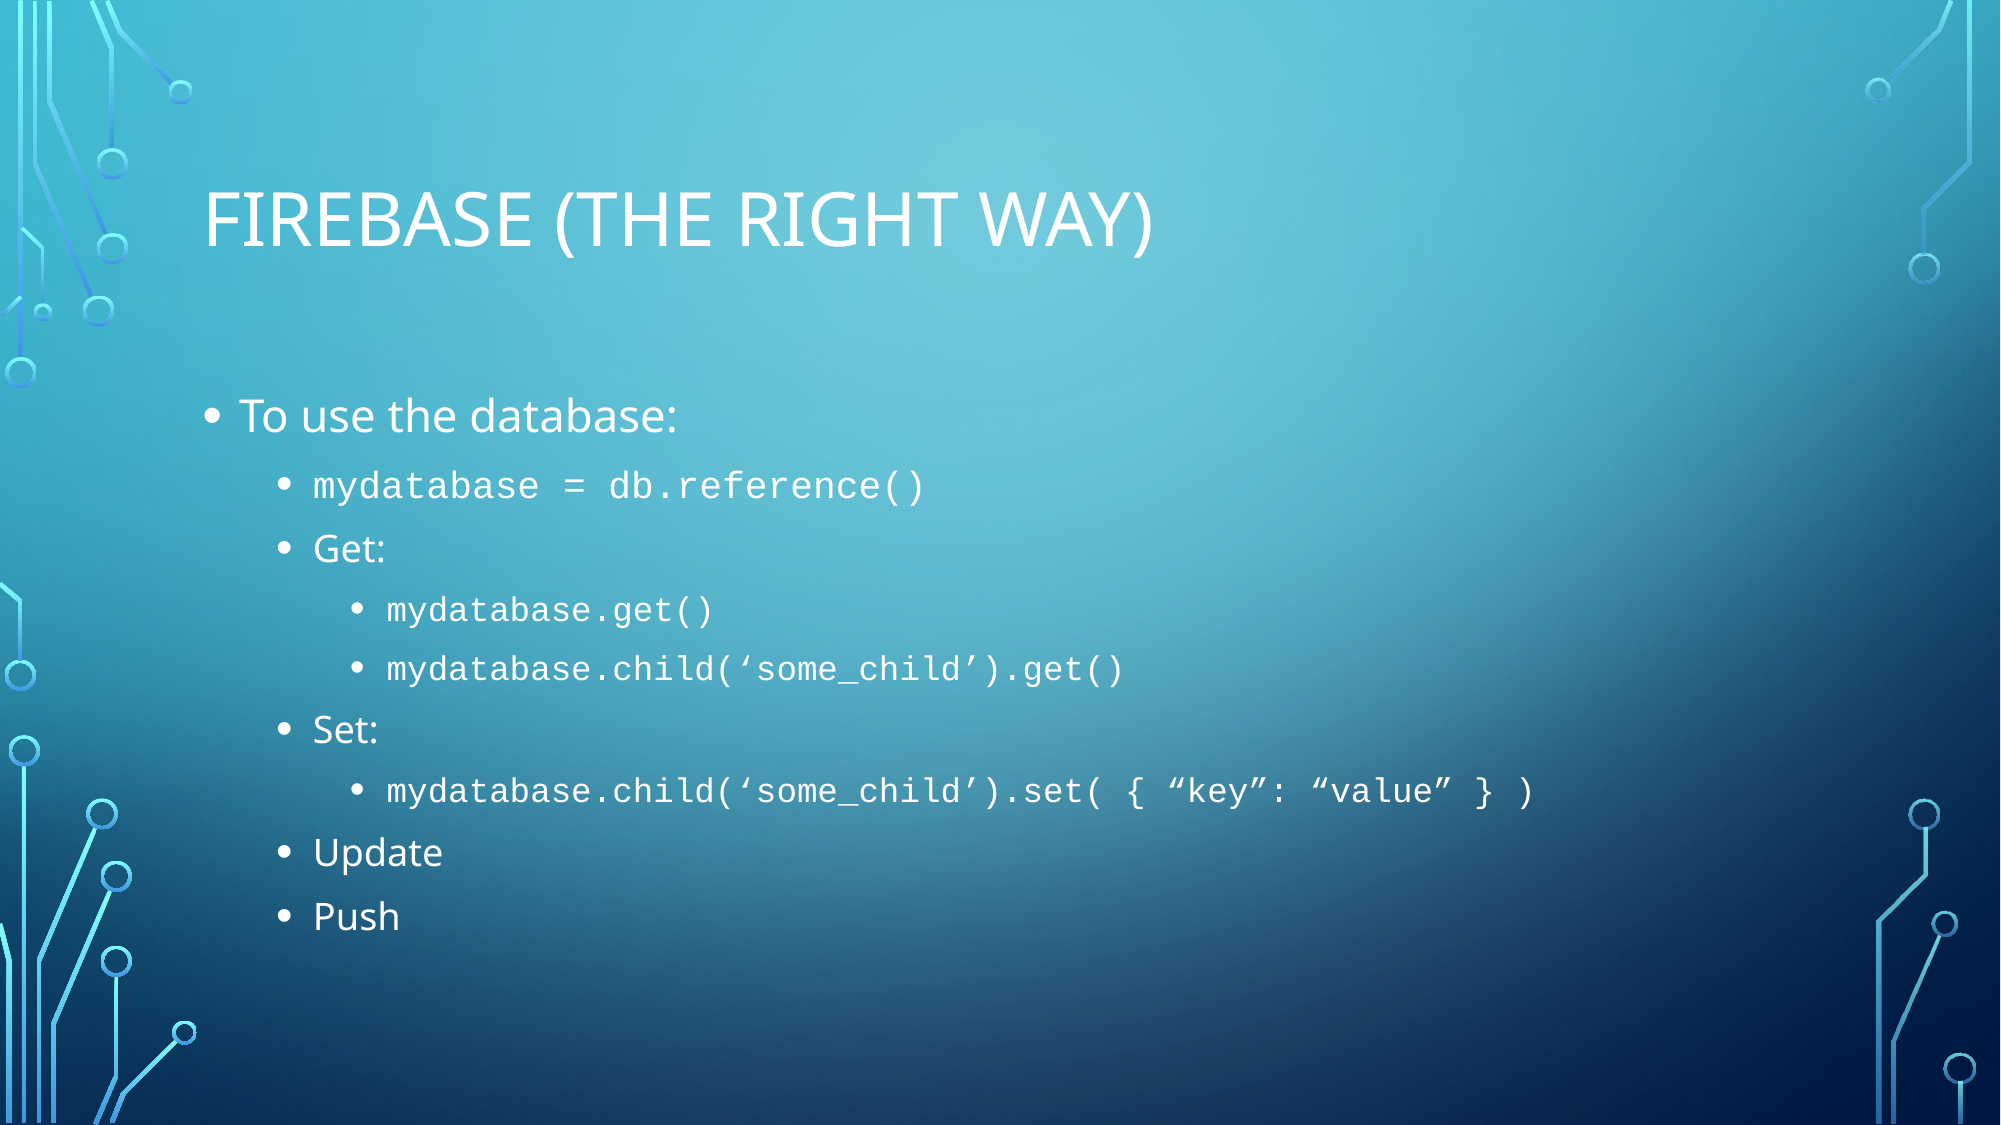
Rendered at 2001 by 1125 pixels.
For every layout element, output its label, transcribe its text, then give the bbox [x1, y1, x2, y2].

list To use the database: mydatabase = db.reference() Get: mydatabase.get() mydatabase.child(‘some_child’).get() Set: mydatabase.child(‘some_child’).set( { “key”: “value” } ) Update Push [187, 369, 1813, 950]
title FIREBASE (THE RIGHT WAY) [187, 101, 1813, 344]
